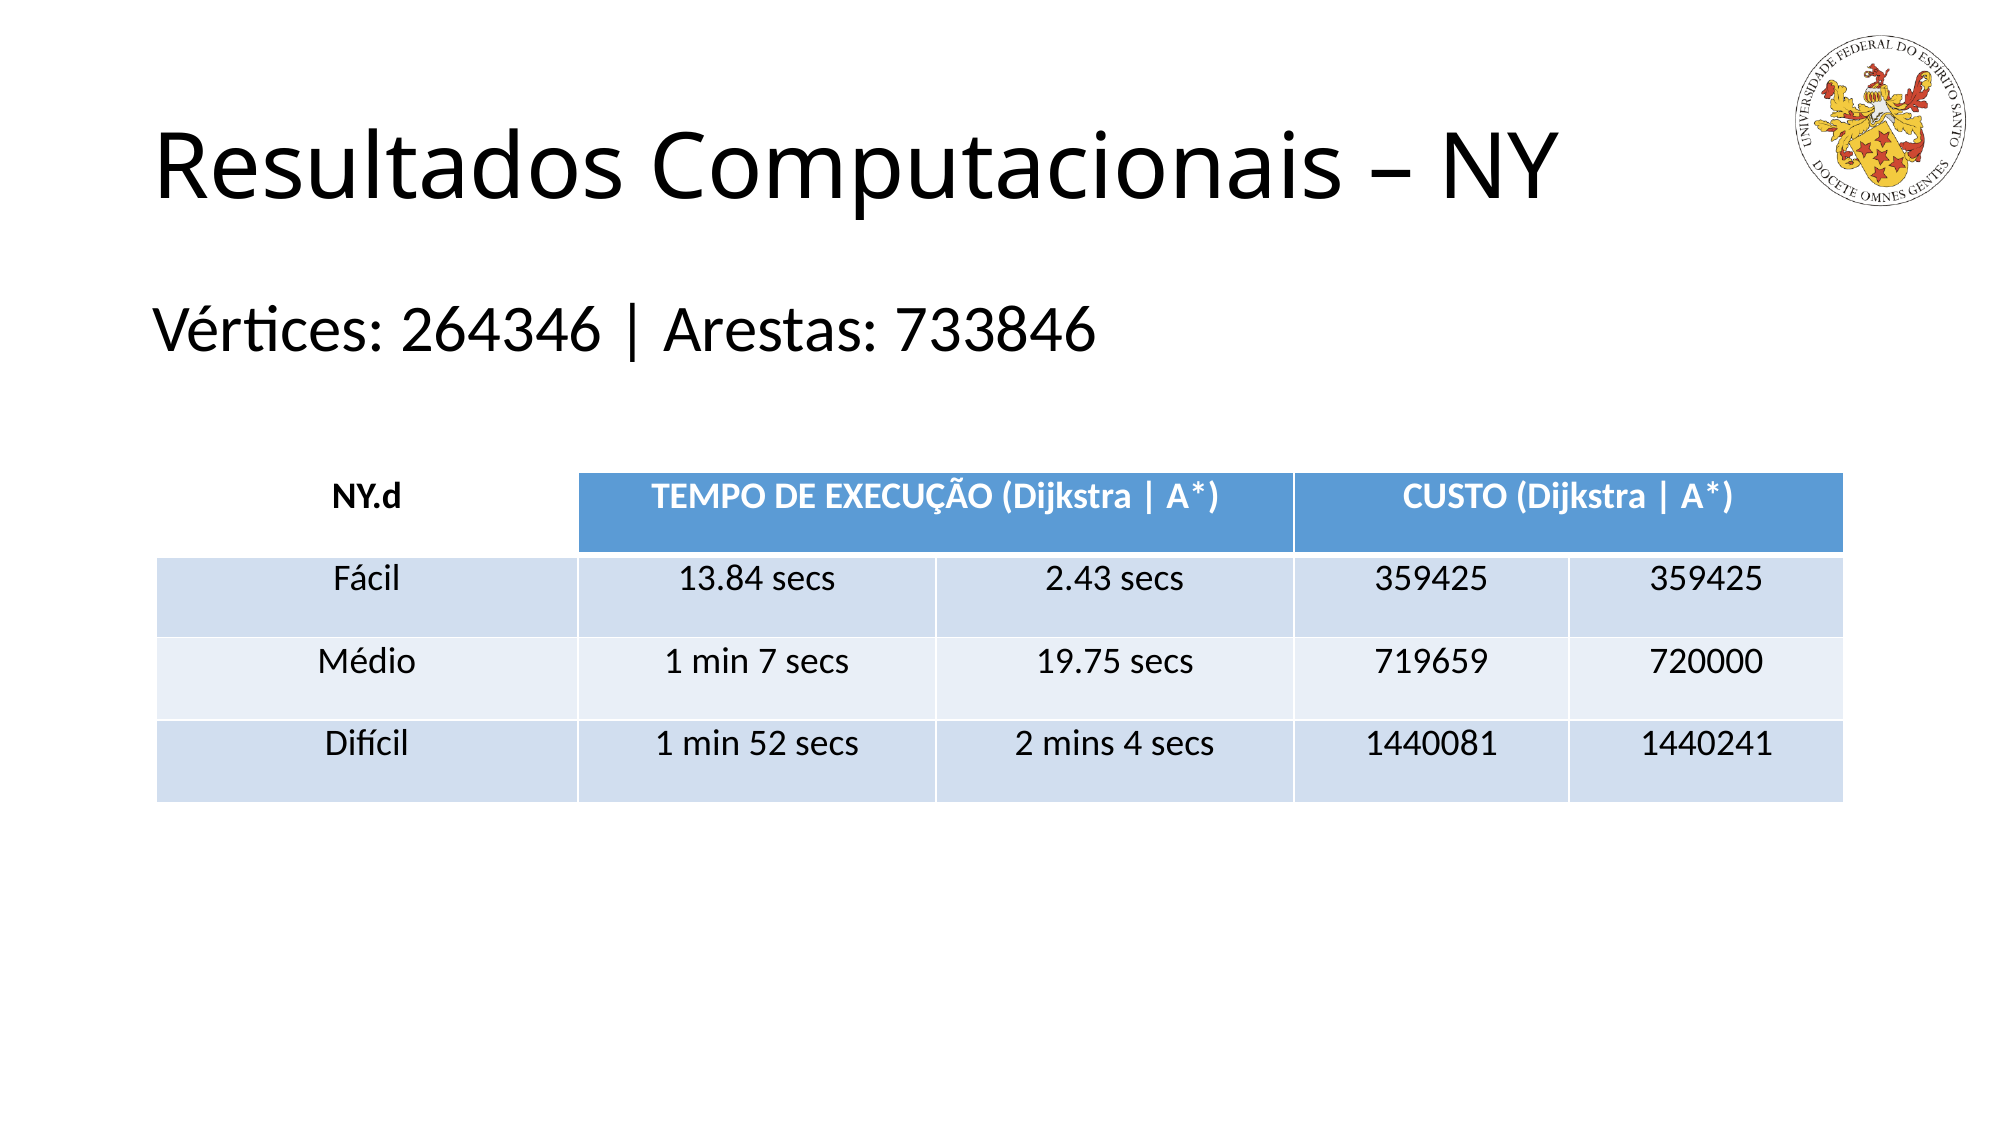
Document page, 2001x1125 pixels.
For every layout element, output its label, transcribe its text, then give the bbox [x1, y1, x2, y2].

table_header CUSTO (Dijkstra | A*) [1295, 473, 1843, 552]
list [137, 299, 1863, 1014]
picture [1791, 31, 1971, 211]
table_cell 19.75 secs [937, 638, 1293, 719]
table_cell Médio [157, 638, 577, 719]
table_header TEMPO DE EXECUÇÃO (Dijkstra | A*) [579, 473, 1293, 552]
text_box Vértices: 264346 | Arestas: 733846 [137, 277, 1123, 372]
table_cell 359425 [1570, 558, 1843, 637]
table_cell Difícil [157, 721, 577, 802]
table_cell Fácil [157, 558, 577, 637]
table_cell 720000 [1570, 638, 1843, 719]
table_cell 1440241 [1570, 721, 1843, 802]
table_cell 13.84 secs [579, 558, 935, 637]
title Resultados Computacionais – NY [137, 59, 1863, 278]
table_cell 359425 [1295, 558, 1568, 637]
table_cell 1 min 7 secs [579, 638, 935, 719]
table_cell 719659 [1295, 638, 1568, 719]
table_header NY.d [157, 473, 577, 552]
table_cell 2 mins 4 secs [937, 721, 1293, 802]
table_cell 1 min 52 secs [579, 721, 935, 802]
table_cell 1440081 [1295, 721, 1568, 802]
table_cell 2.43 secs [937, 558, 1293, 637]
